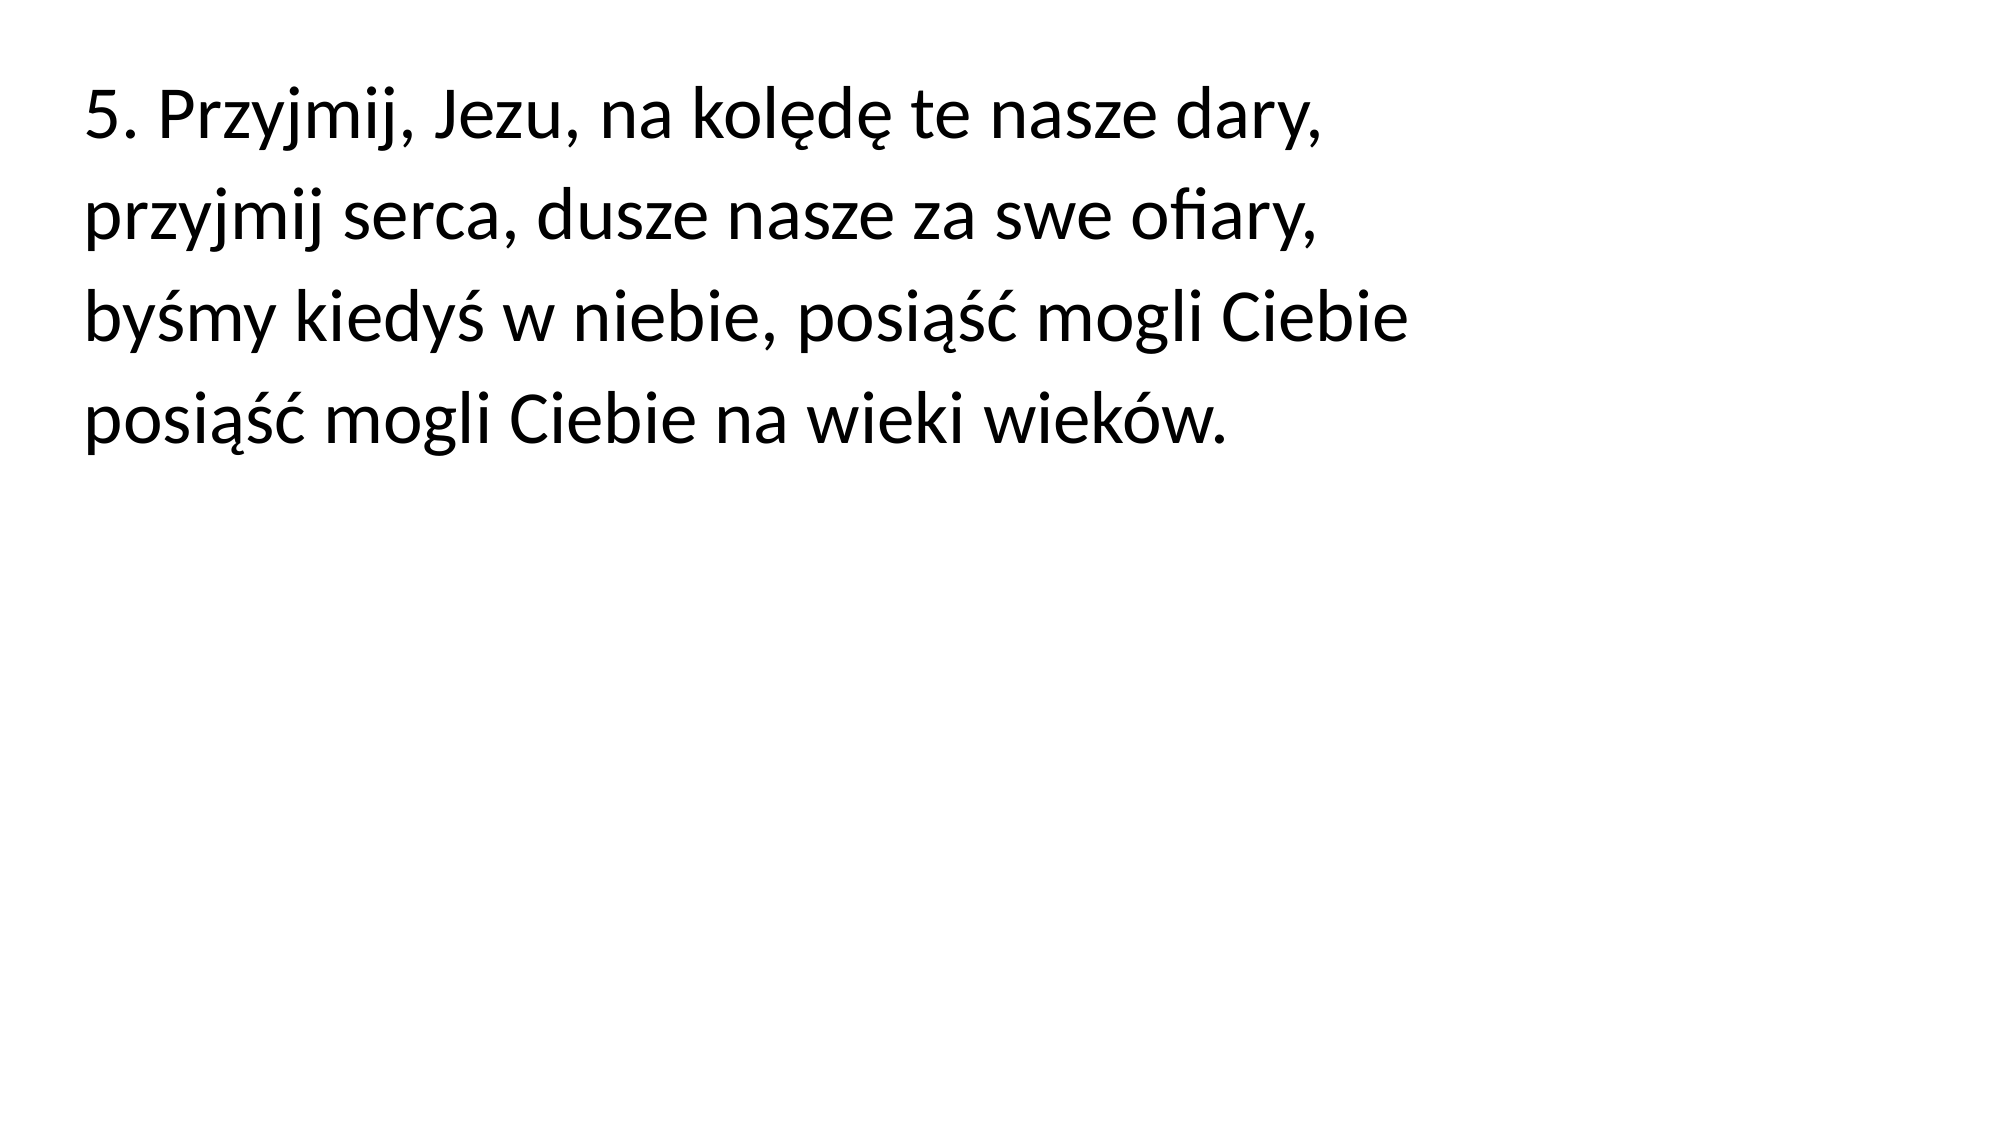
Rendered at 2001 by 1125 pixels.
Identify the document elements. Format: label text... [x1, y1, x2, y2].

list 5. Przyjmij, Jezu, na kolędę te nasze dary, przyjmij serca, dusze nasze za swe ofiary, byśmy kiedyś w niebie, posiąść mogli Ciebie posiąść mogli Ciebie na wieki wieków. [68, 66, 1926, 1037]
